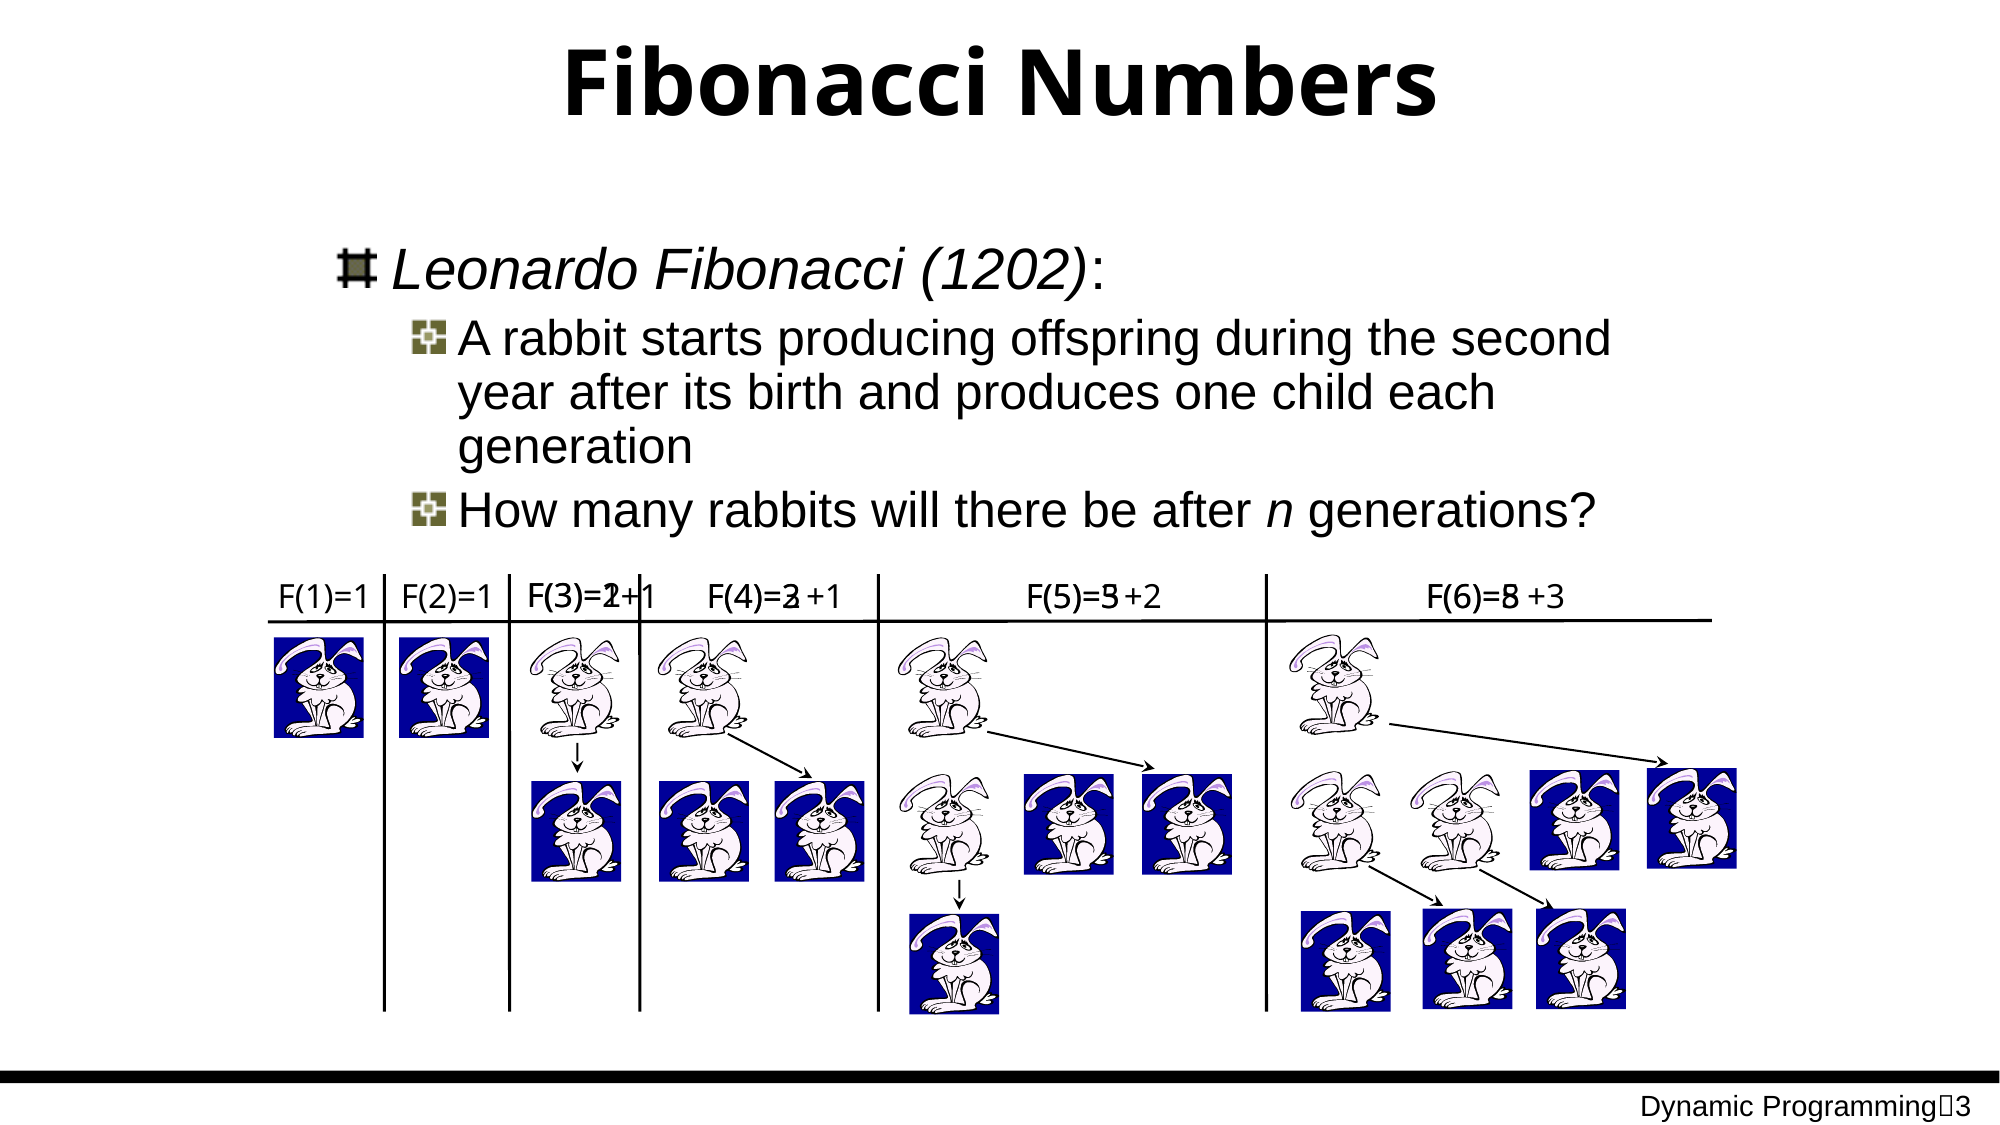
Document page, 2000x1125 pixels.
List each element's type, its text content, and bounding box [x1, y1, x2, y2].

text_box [897, 637, 988, 739]
text_box F(2)=1 [386, 568, 511, 623]
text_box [1288, 634, 1380, 736]
picture [410, 318, 446, 354]
text_box [1545, 897, 1552, 906]
list Leonardo Fibonacci (1202): A rabbit starts producing offspring during the second year after its birth and produces one child each generation How many rabbits will there be after n generations? [320, 231, 1694, 593]
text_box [1141, 773, 1233, 875]
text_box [1646, 767, 1737, 869]
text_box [1535, 908, 1627, 1010]
slide_number Dynamic Programming3 [1436, 1079, 1987, 1125]
text_box +1 [791, 568, 879, 623]
text_box +2 [1109, 567, 1210, 623]
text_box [1529, 769, 1620, 871]
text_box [273, 637, 364, 739]
text_box F(4)=2 [692, 567, 817, 623]
text_box [1656, 755, 1669, 766]
text_box F(3)=2 [512, 567, 637, 622]
text_box +3 [1512, 567, 1613, 623]
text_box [774, 780, 865, 882]
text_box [1290, 771, 1381, 873]
text_box [1429, 894, 1444, 906]
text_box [898, 773, 990, 875]
picture [335, 246, 377, 288]
text_box F(6)=5 [1410, 567, 1512, 623]
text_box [1409, 771, 1501, 873]
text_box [530, 780, 622, 882]
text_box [1023, 773, 1114, 875]
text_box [657, 637, 748, 739]
text_box [571, 760, 584, 773]
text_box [658, 780, 750, 882]
title Fibonacci Numbers [10, 9, 1990, 148]
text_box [1422, 908, 1513, 1010]
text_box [398, 637, 490, 739]
text_box [1141, 759, 1155, 773]
text_box F(1)=1 [262, 568, 386, 623]
text_box [953, 897, 966, 910]
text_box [529, 637, 620, 739]
text_box F(5)=3 [1010, 567, 1109, 623]
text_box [1300, 910, 1391, 1012]
text_box +1 [589, 567, 692, 623]
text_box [909, 913, 1000, 1015]
picture [410, 490, 446, 526]
text_box [798, 766, 813, 779]
